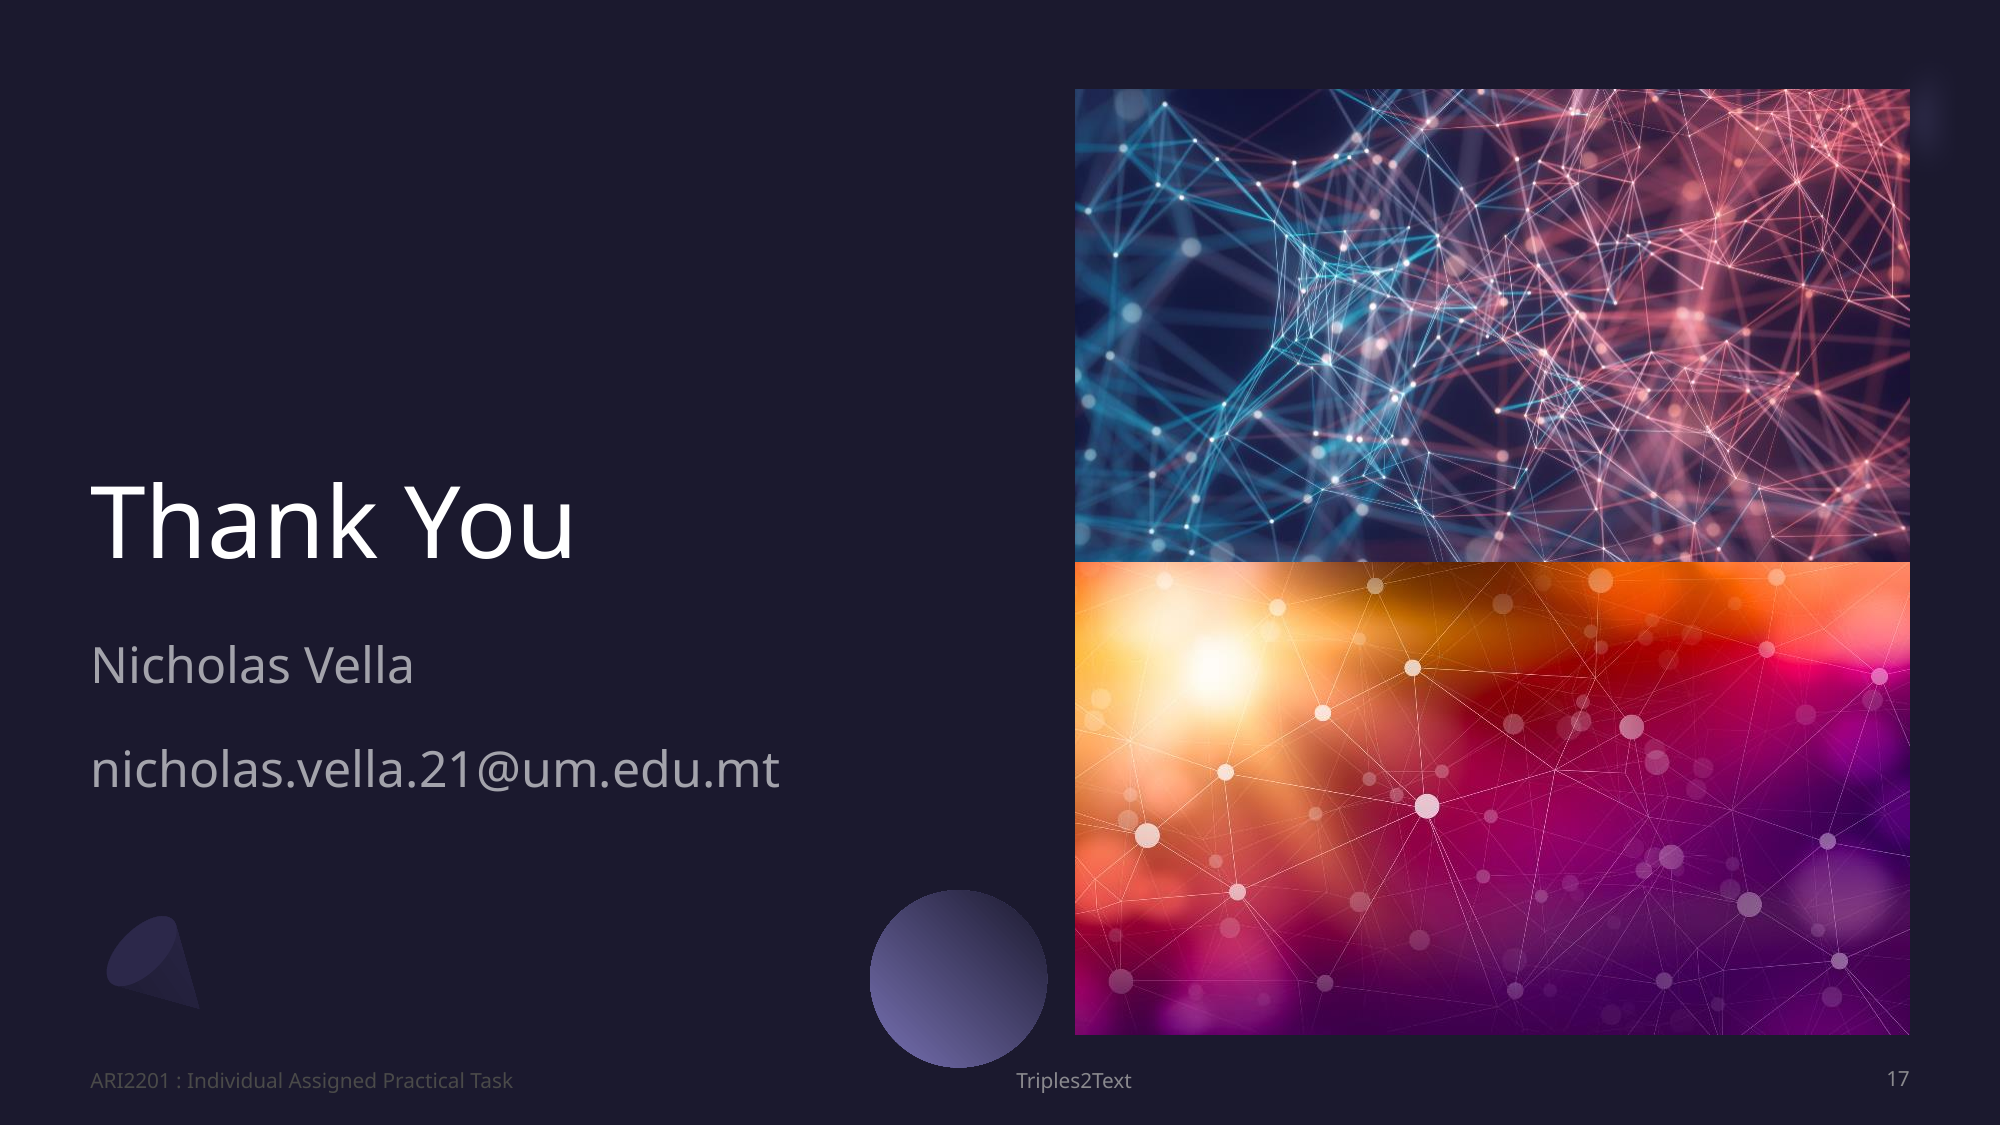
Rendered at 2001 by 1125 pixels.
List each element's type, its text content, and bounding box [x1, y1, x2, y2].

slide_number ARI2201 : Individual Assigned Practical Task [90, 1067, 551, 1093]
title Thank You [90, 90, 983, 580]
picture [1075, 89, 1910, 1035]
footer Triples2Text [551, 1067, 1598, 1093]
slide_number 17 [1632, 1067, 1910, 1093]
subtitle Nicholas Vella nicholas.vella.21@um.edu.mt [90, 627, 983, 1000]
